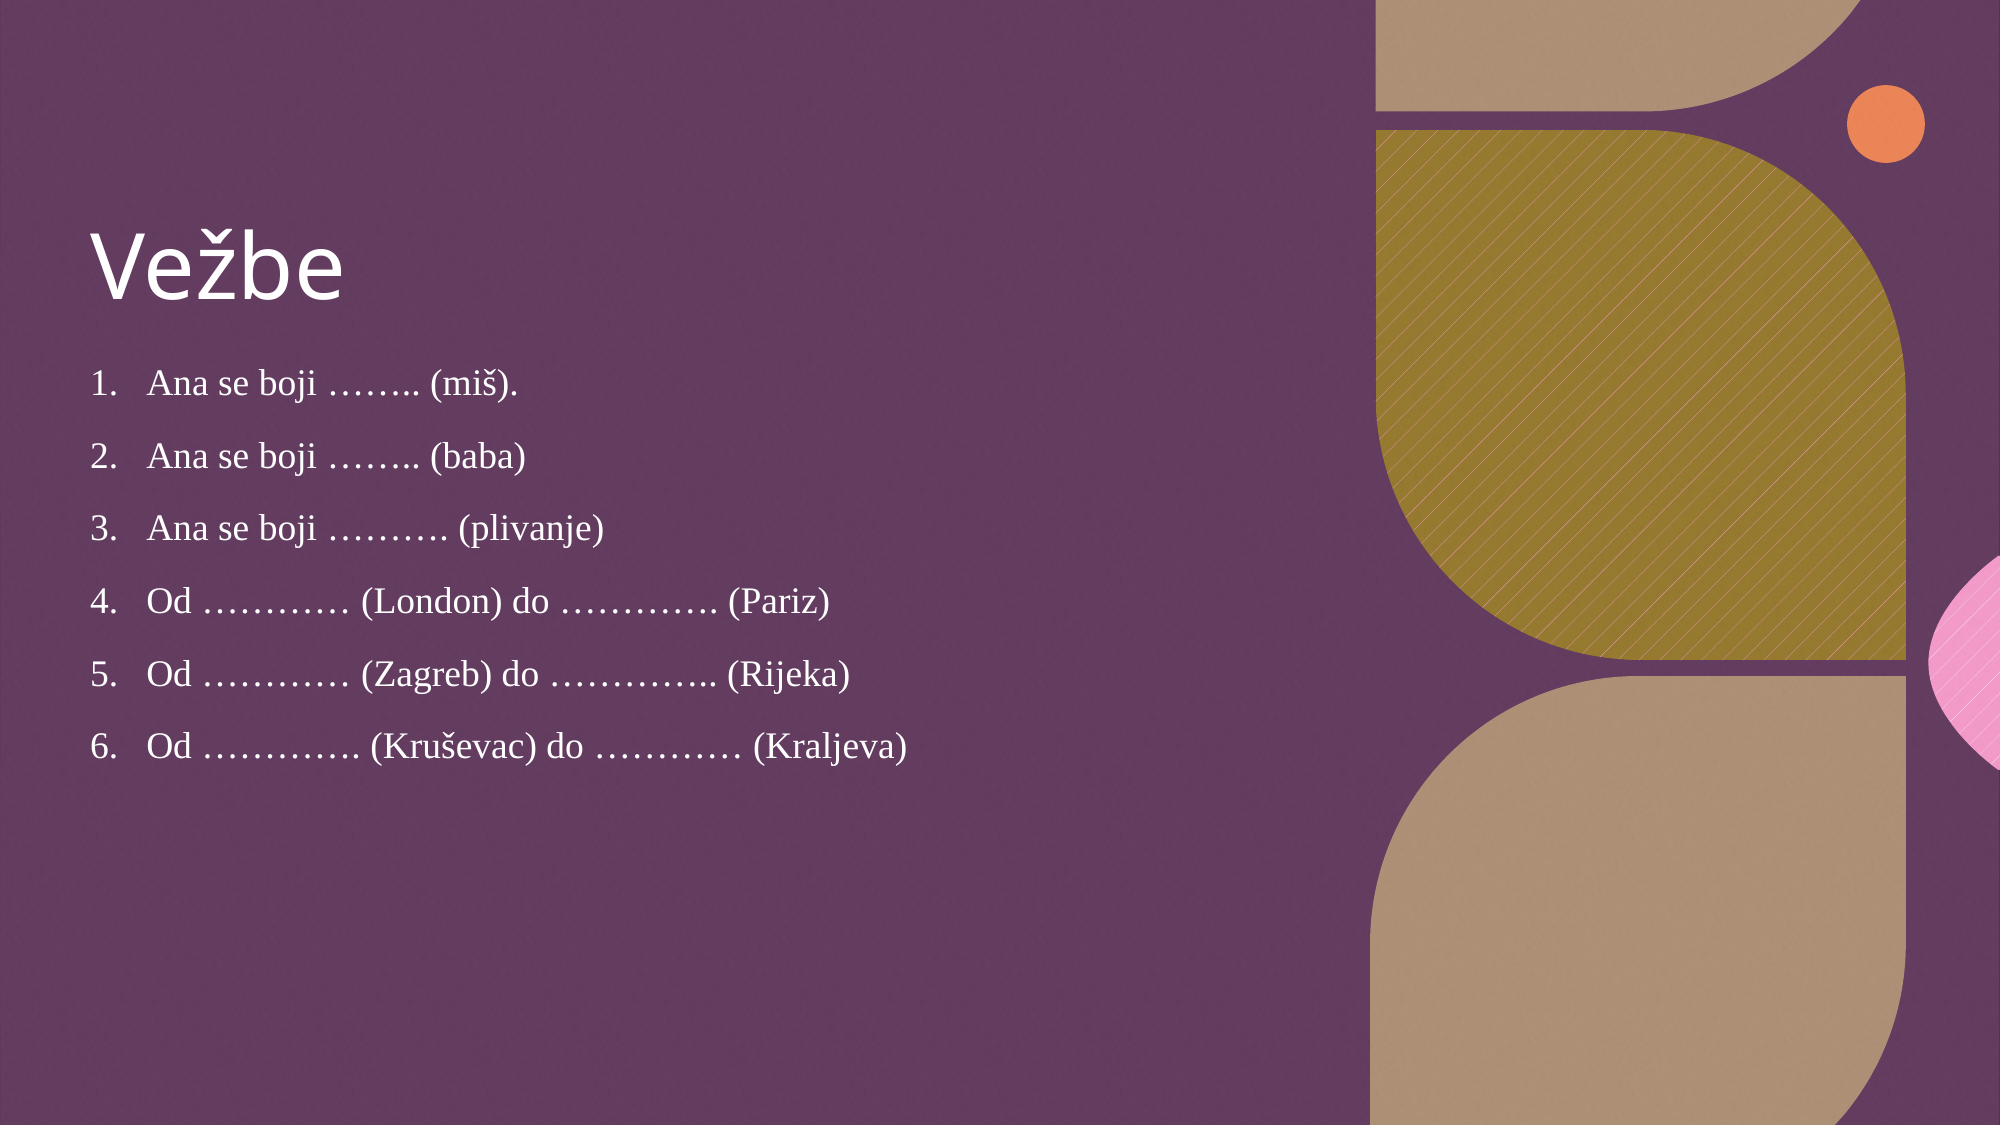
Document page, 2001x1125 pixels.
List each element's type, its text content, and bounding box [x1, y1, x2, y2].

title Vežbe [75, 109, 1336, 327]
list Ana se boji …….. (miš). Ana se boji …….. (baba) Ana se boji ………. (plivanje) Od ………… (London) do …………. (Pariz) Od ………… (Zagreb) do ………….. (Rijeka) Od …………. (Kruševac) do ………… (Kraljeva) [75, 343, 1336, 1014]
